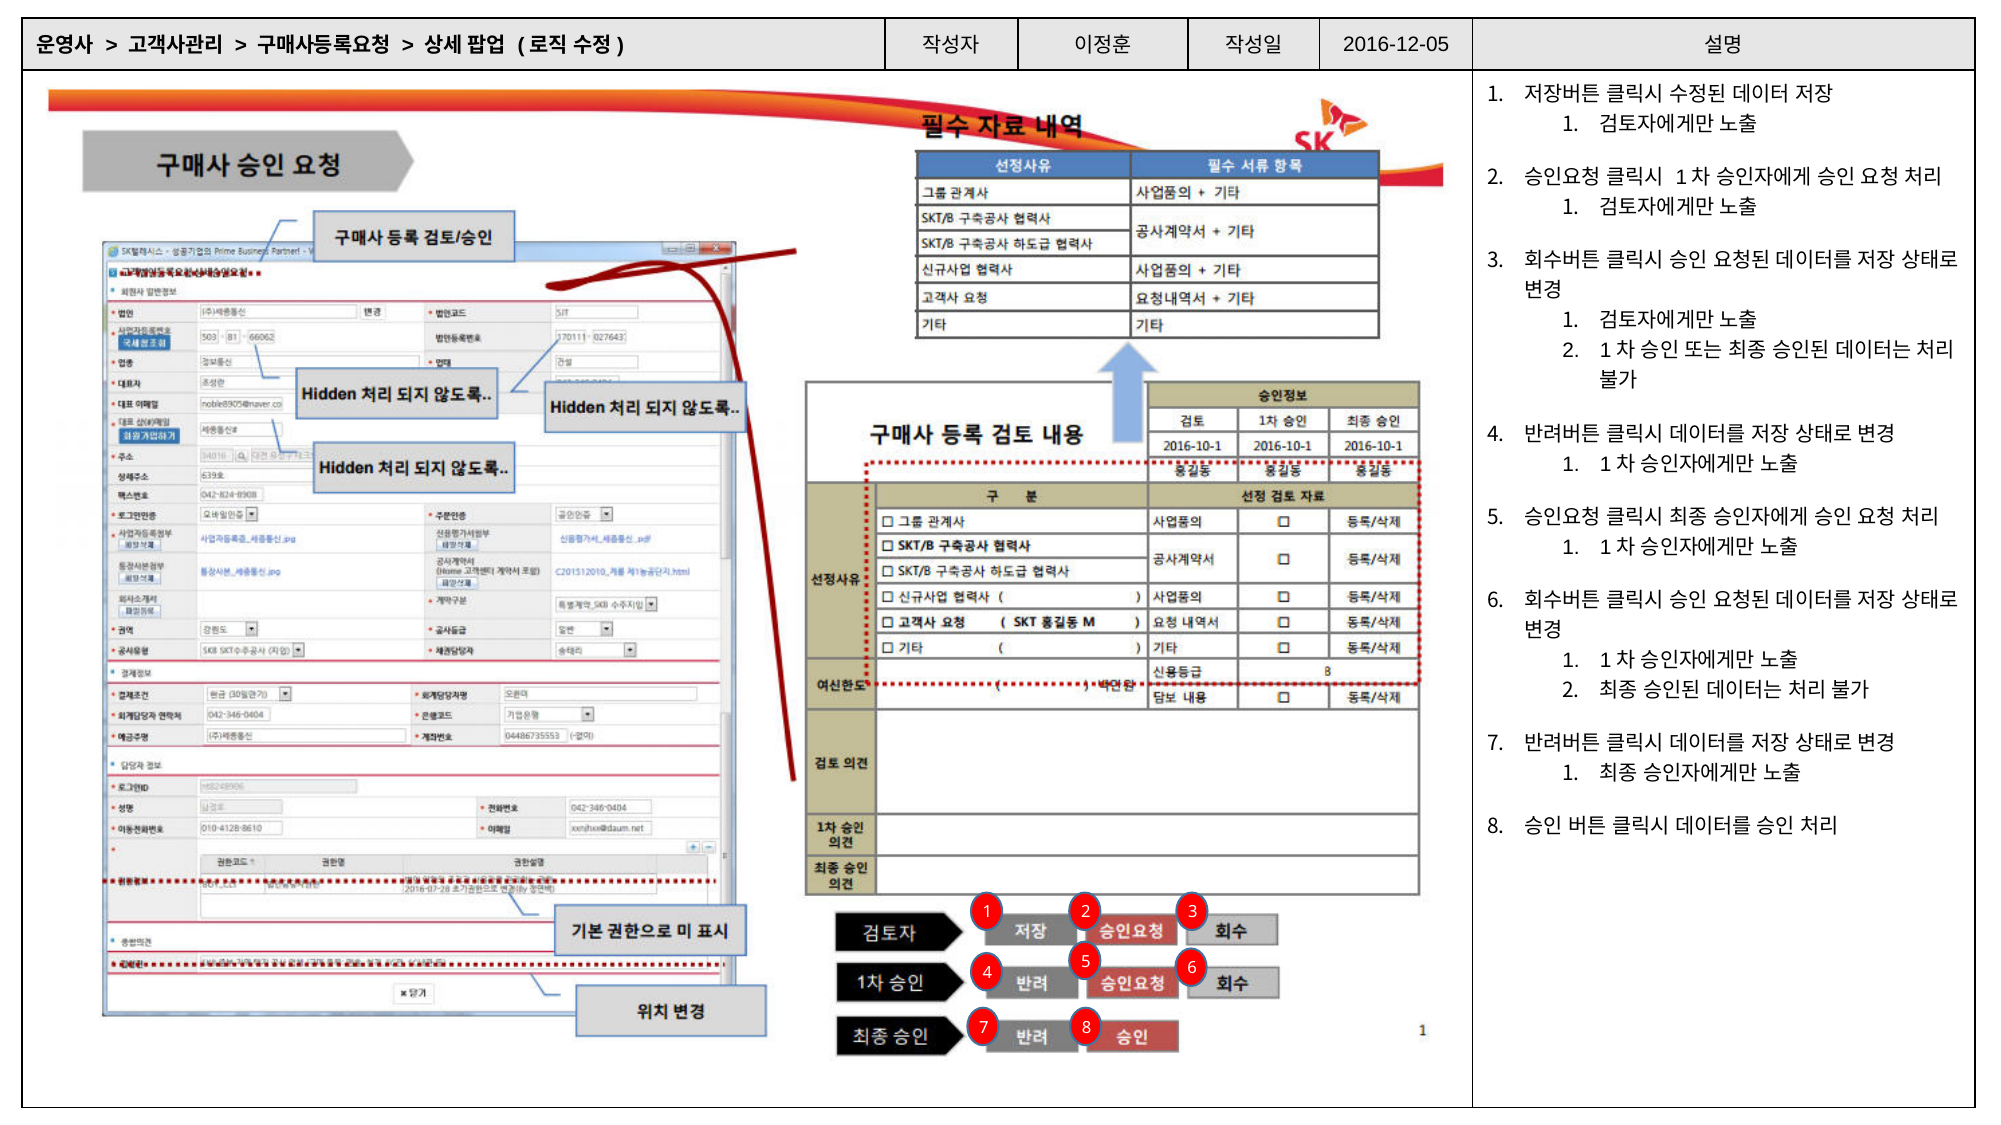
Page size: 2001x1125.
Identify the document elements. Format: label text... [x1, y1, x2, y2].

table_cell 저장버튼 클릭시 수정된 데이터 저장 검토자에게만 노출 승인요청 클릭시 1차 승인자에게 승인 요청 처리 검토자에게만 노출 회수버튼 클릭시 승인 요청된 데이터를 저장 상태로 변경 검토자에게만 노출 1차 승인 또는 최종 승인된 데이터는 처리 불가 반려버튼 클릭시 데이터를 저장 상태로 변경 1차 승인자에게만 노출 승인요청 클릭시 최종 승인자에게 승인 요청 처리 1차 승인자에게만 노출 회수버튼 클릭시 승인 요청된 데이터를 저장 상태로 변경 1차 승인자에게만 노출 최종 승인된 데이터는 처리 불가 반려버튼 클릭시 데이터를 저장 상태로 변경 최종 승인자에게만 노출 승인 버튼 클릭시 데이터를 승인 처리 [1473, 71, 1974, 1107]
table_header 작성자 [886, 19, 1017, 69]
picture [46, 87, 1450, 1061]
table_header 운영사 > 고객사관리 > 구매사등록요청 > 상세 팝업 (로직 수정) [23, 19, 884, 69]
table_header 이정훈 [1019, 19, 1187, 69]
table_cell [23, 71, 1472, 1107]
table_header 작성일 [1189, 19, 1319, 69]
table_header 설명 [1473, 19, 1974, 69]
table_header 2016-12-05 [1320, 19, 1472, 69]
